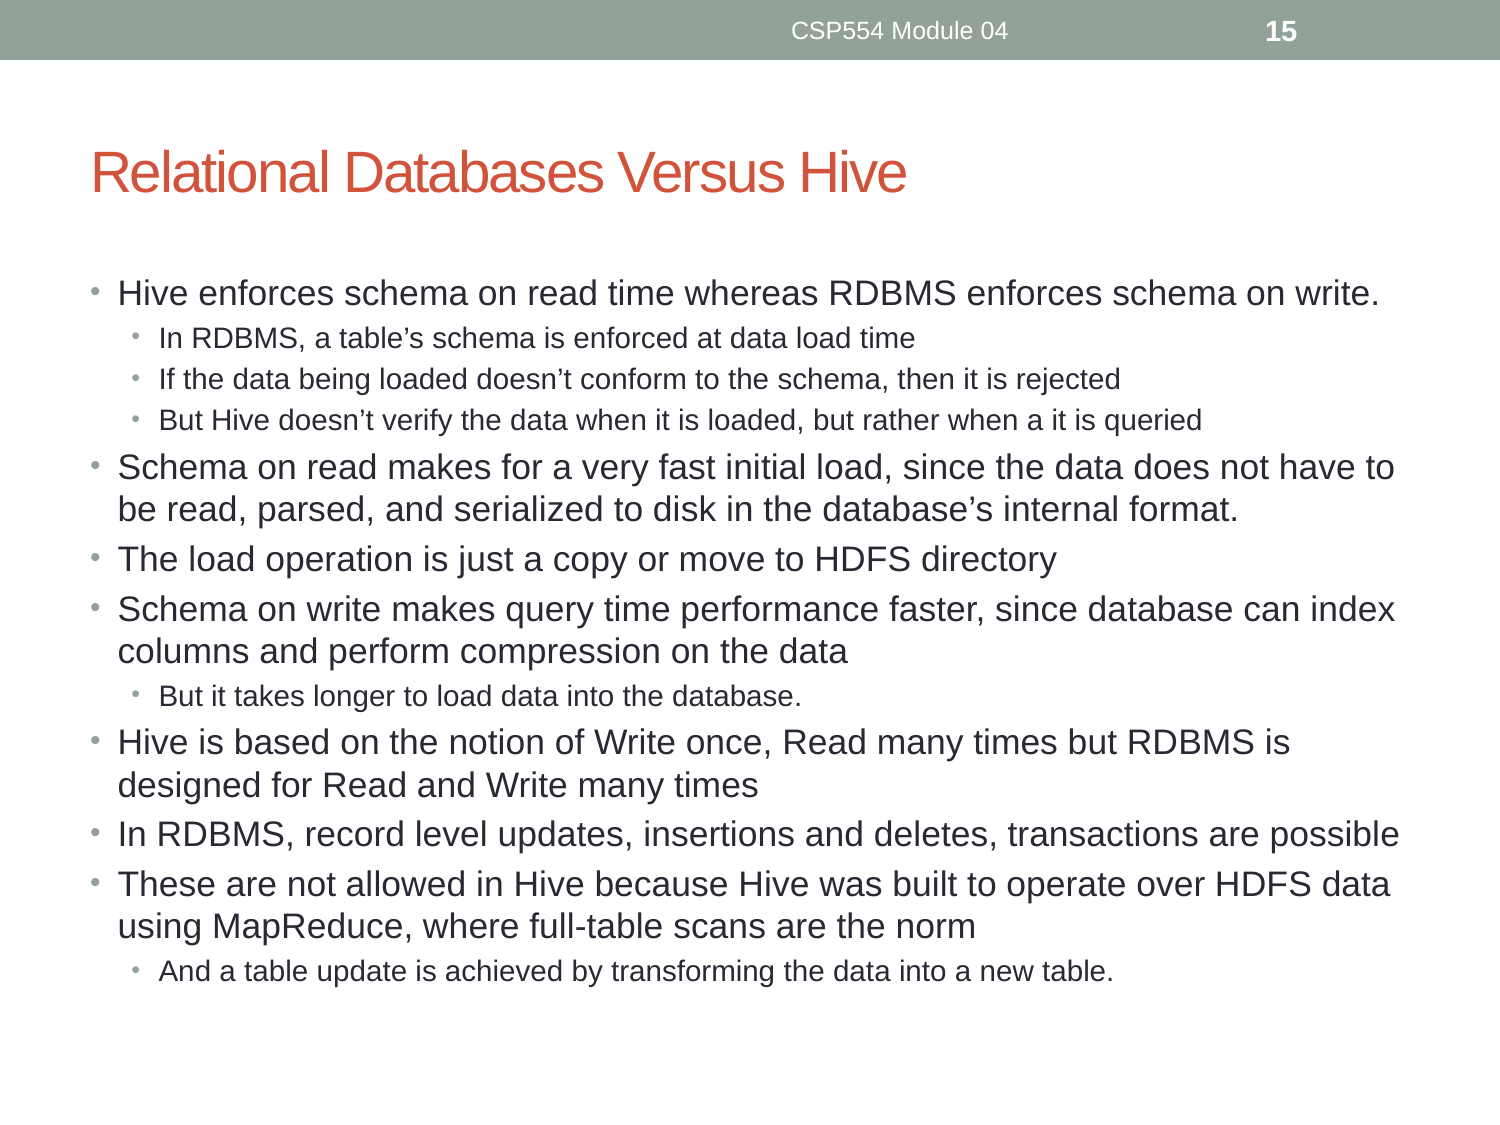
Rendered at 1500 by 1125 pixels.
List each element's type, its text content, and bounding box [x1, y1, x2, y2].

title Relational Databases Versus Hive [75, 87, 1425, 250]
list Hive enforces schema on read time whereas RDBMS enforces schema on write. In RDBMS, a table’s schema is enforced at data load time If the data being loaded doesn’t conform to the schema, then it is rejected But Hive doesn’t verify the data when it is loaded, but rather when a it is queried Schema on read makes for a very fast initial load, since the data does not have to be read, parsed, and serialized to disk in the database’s internal format. The load operation is just a copy or move to HDFS directory Schema on write makes query time performance faster, since database can index columns and perform compression on the data But it takes longer to load data into the database. Hive is based on the notion of Write once, Read many times but RDBMS is designed for Read and Write many times In RDBMS, record level updates, insertions and deletes, transactions are possible These are not allowed in Hive because Hive was built to operate over HDFS data using MapReduce, where full-table scans are the norm And a table update is achieved by transforming the data into a new table. [75, 262, 1425, 1088]
footer CSP554 Module 04 [562, 3, 1238, 57]
slide_number 15 [1250, 3, 1425, 57]
